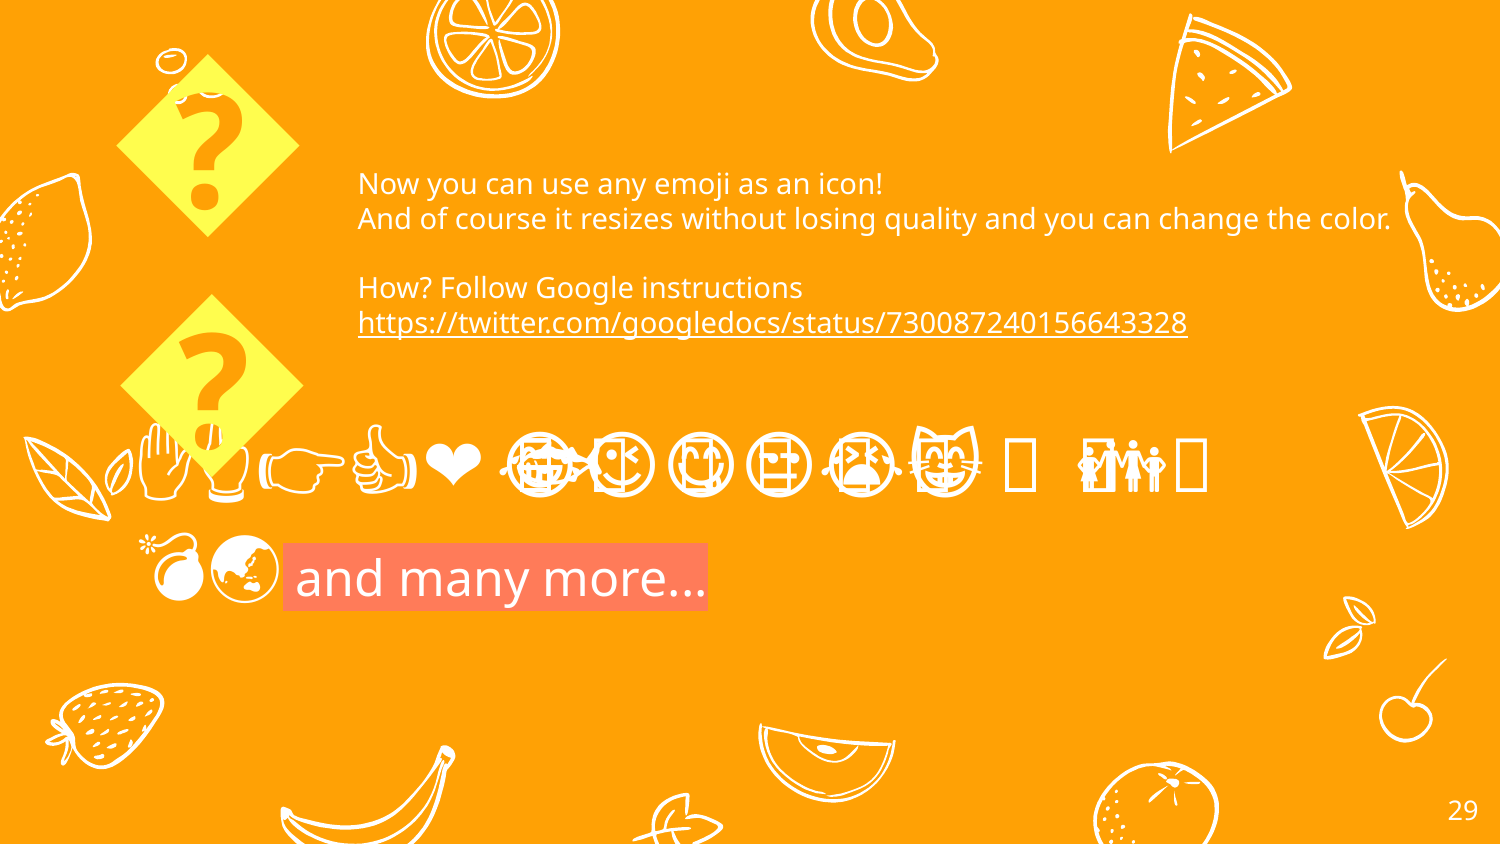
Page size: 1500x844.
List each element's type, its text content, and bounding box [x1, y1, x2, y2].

slide_number ‹#› [1403, 779, 1494, 844]
text_box ✋👆👉👍👤👦👧👨👩👪💃🏃💑❤😂😉😋😒😭👶😸🐟🍒🍔💣📌📖🔨🎃🎈🎨🏈🏰🌏🔌🔑 and many more... [120, 389, 1322, 812]
text_box Now you can use any emoji as an icon! And of course it resizes without losing quality and you can change the color. How? Follow Google instructions https://twitter.com/googledocs/status/730087240156643328 [342, 149, 1438, 377]
text_box 😉 [93, 140, 331, 353]
